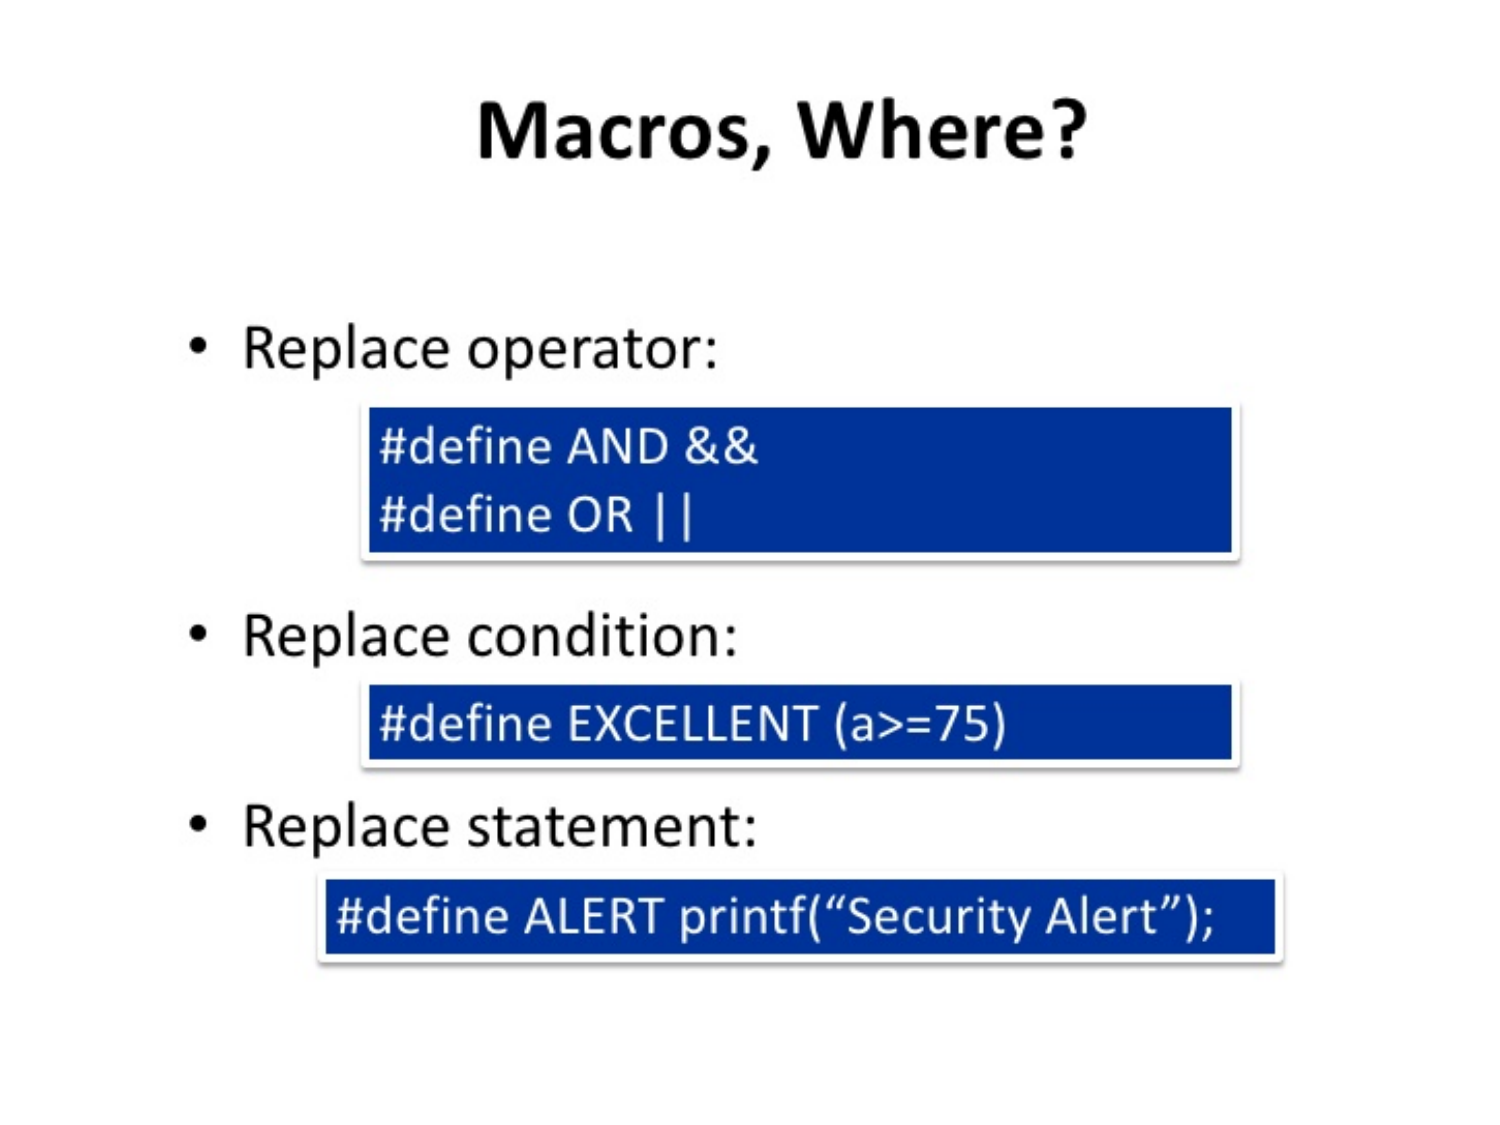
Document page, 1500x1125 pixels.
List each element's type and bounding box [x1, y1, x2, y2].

list [159, 290, 1321, 1000]
picture [454, 77, 1128, 216]
